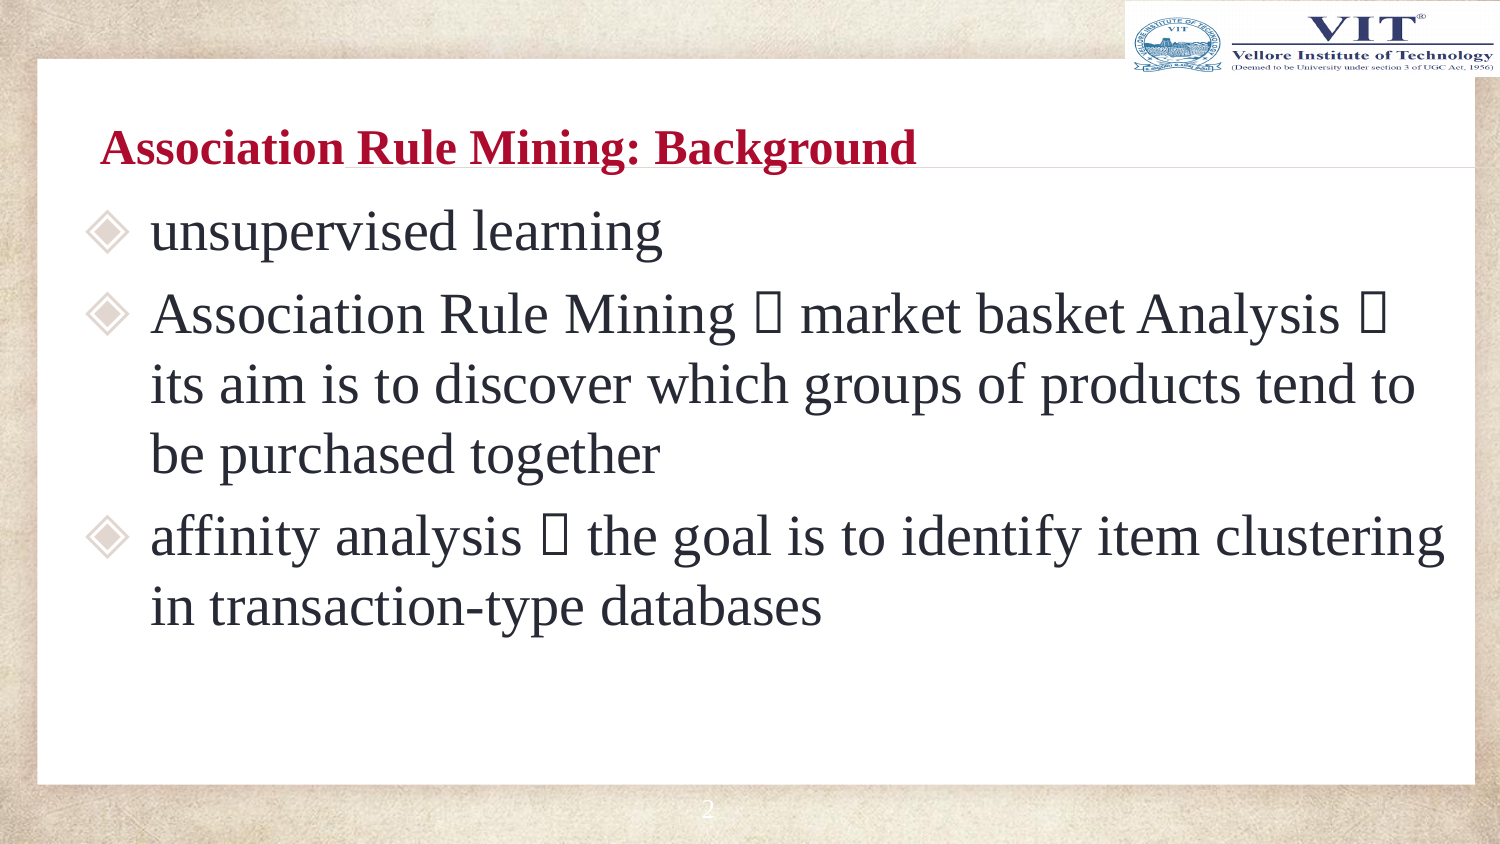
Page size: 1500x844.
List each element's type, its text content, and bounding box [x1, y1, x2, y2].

picture [0, 0, 1500, 844]
list unsupervised learning Association Rule Mining  market basket Analysis  its aim is to discover which groups of products tend to be purchased together affinity analysis  the goal is to identify item clustering in transaction-type databases [75, 192, 1450, 785]
title Association Rule Mining: Background [99, 109, 1441, 175]
slide_number 2 [624, 774, 792, 840]
